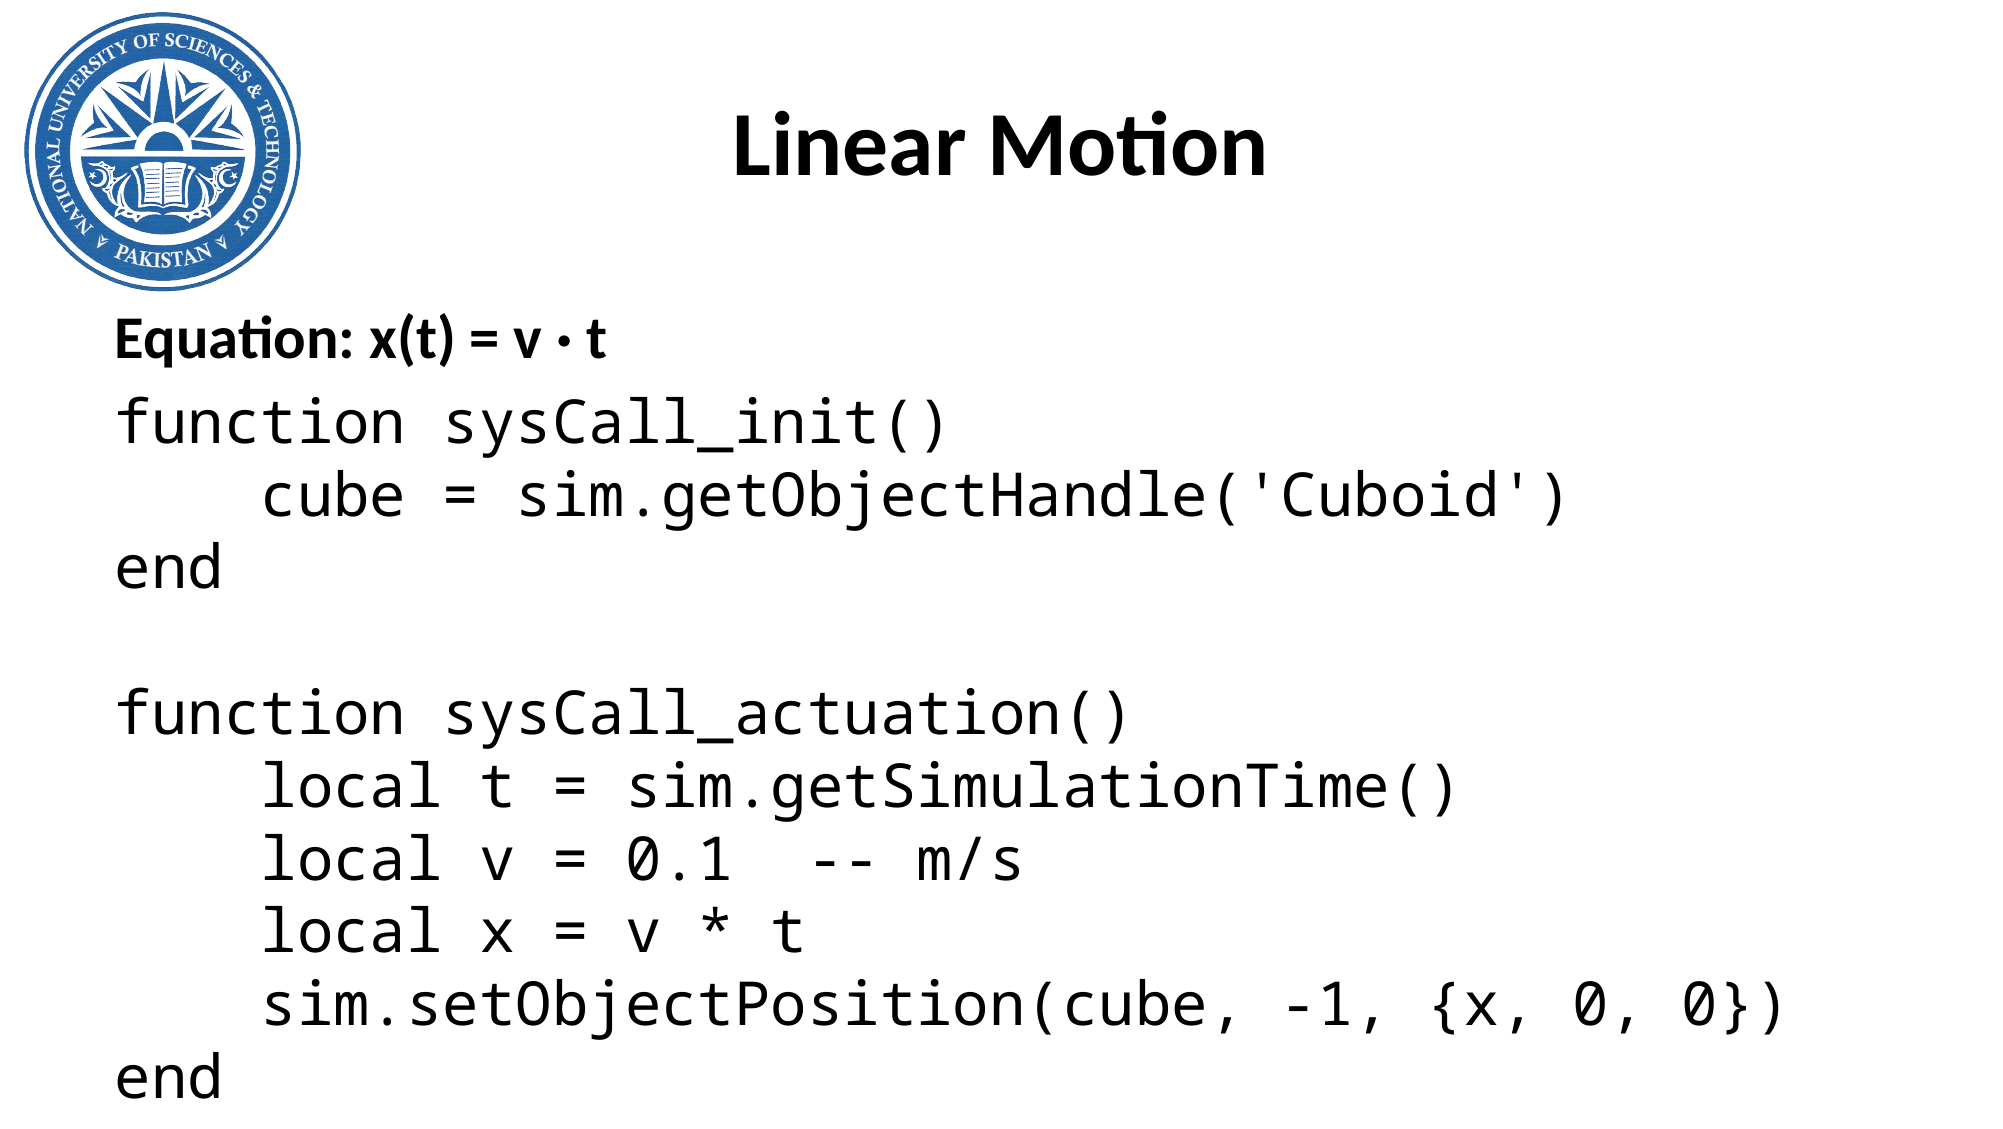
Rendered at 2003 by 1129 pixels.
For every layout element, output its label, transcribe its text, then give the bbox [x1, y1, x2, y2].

picture [23, 11, 301, 293]
list Equation: x(t) = v · t function sysCall_init() cube = sim.getObjectHandle('Cuboid') end function sysCall_actuation() local t = sim.getSimulationTime() local v = 0.1 -- m/s local x = v * t sim.setObjectPosition(cube, -1, {x, 0, 0}) end [100, 290, 1902, 1129]
title Linear Motion [305, 45, 1902, 234]
